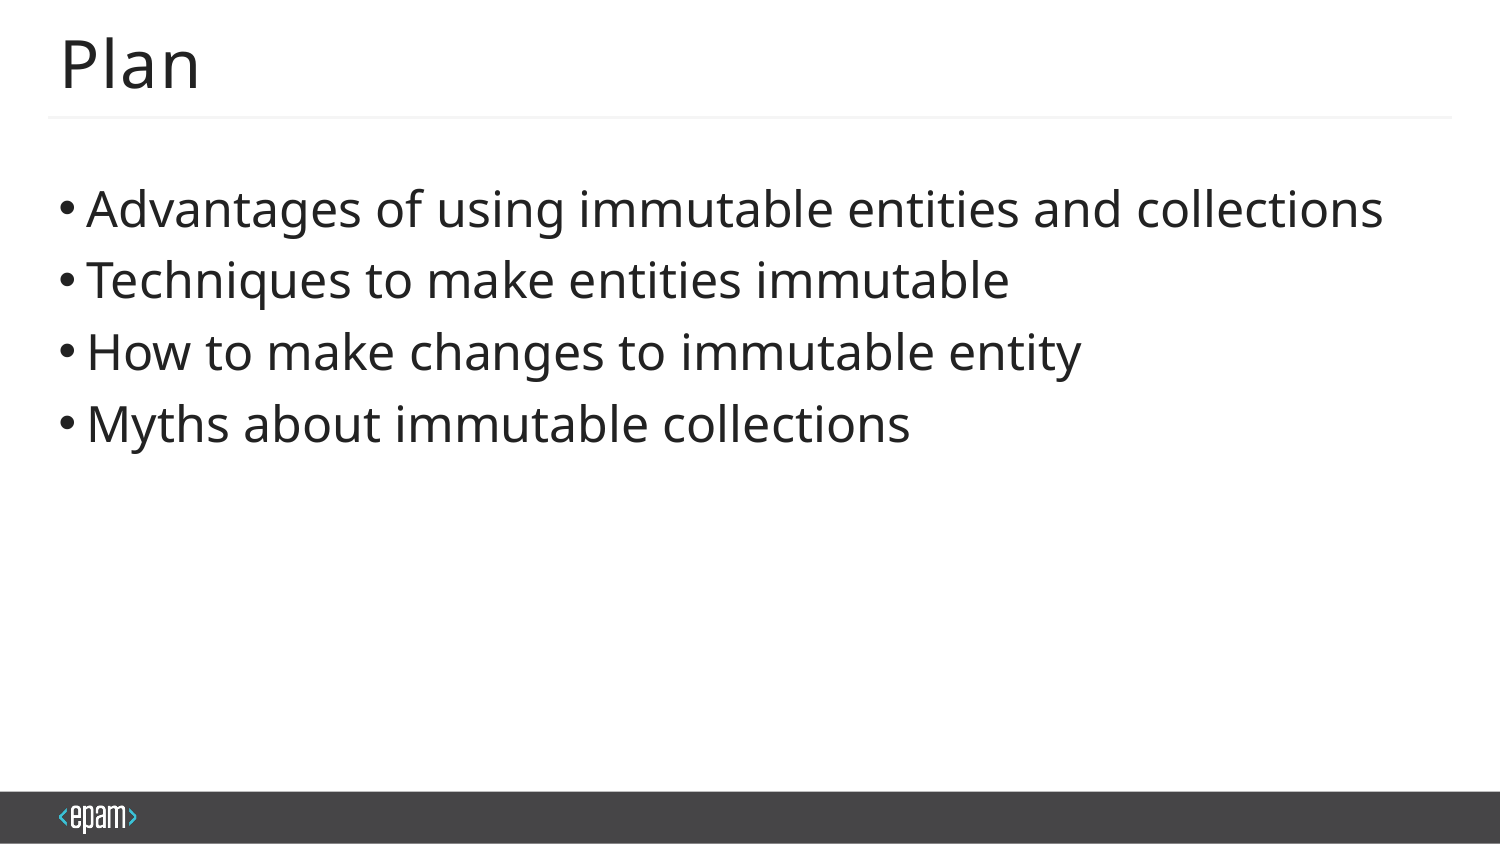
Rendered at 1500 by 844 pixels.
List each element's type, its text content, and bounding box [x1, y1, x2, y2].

title Plan [59, 37, 1442, 87]
list Advantages of using immutable entities and collections Techniques to make entities immutable How to make changes to immutable entity Myths about immutable collections [58, 177, 1442, 735]
